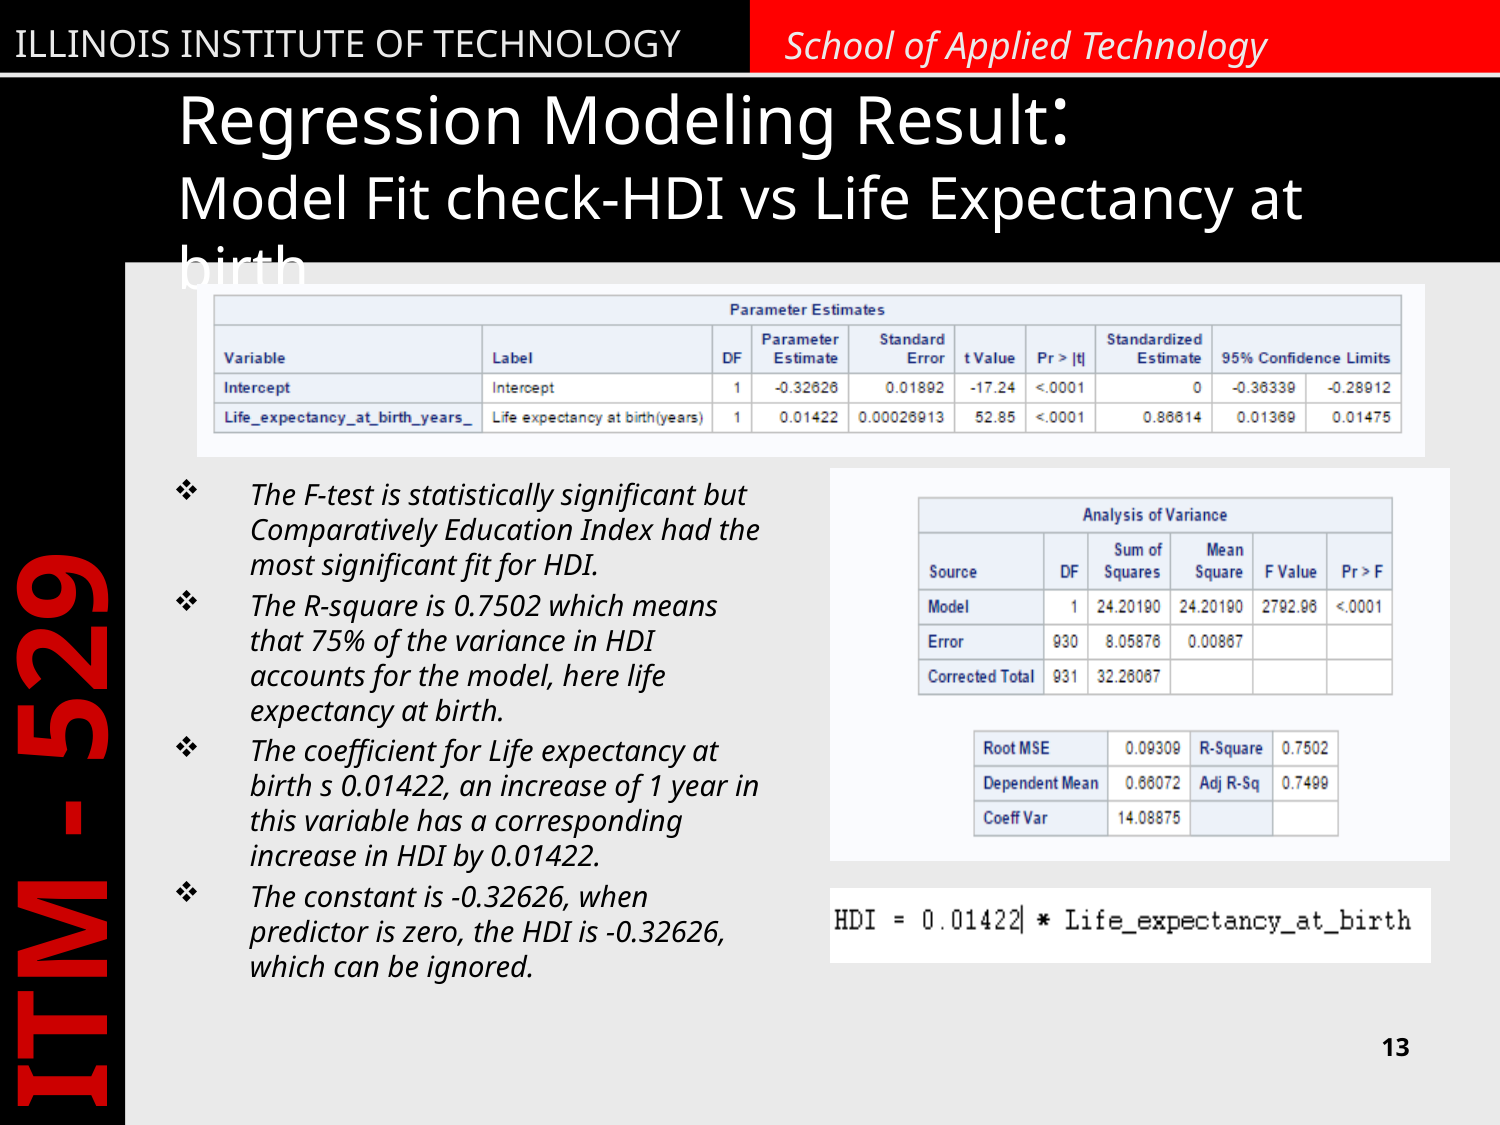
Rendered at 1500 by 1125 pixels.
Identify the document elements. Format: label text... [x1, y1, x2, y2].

title Regression Modeling Result: Model Fit check-HDI vs Life Expectancy at birth [162, 87, 1426, 276]
picture [197, 284, 1426, 457]
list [830, 468, 1450, 861]
list The F-test is statistically significant but Comparatively Education Index had the most significant fit for HDI. The R-square is 0.7502 which means that 75% of the variance in HDI accounts for the model, here life expectancy at birth. The coefficient for Life expectancy at birth s 0.01422, an increase of 1 year in this variable has a corresponding increase in HDI by 0.01422. The constant is -0.32626, when predictor is zero, the HDI is -0.32626, which can be ignored. [158, 468, 778, 1085]
picture [830, 888, 1431, 963]
slide_number 13 [1074, 1024, 1426, 1103]
